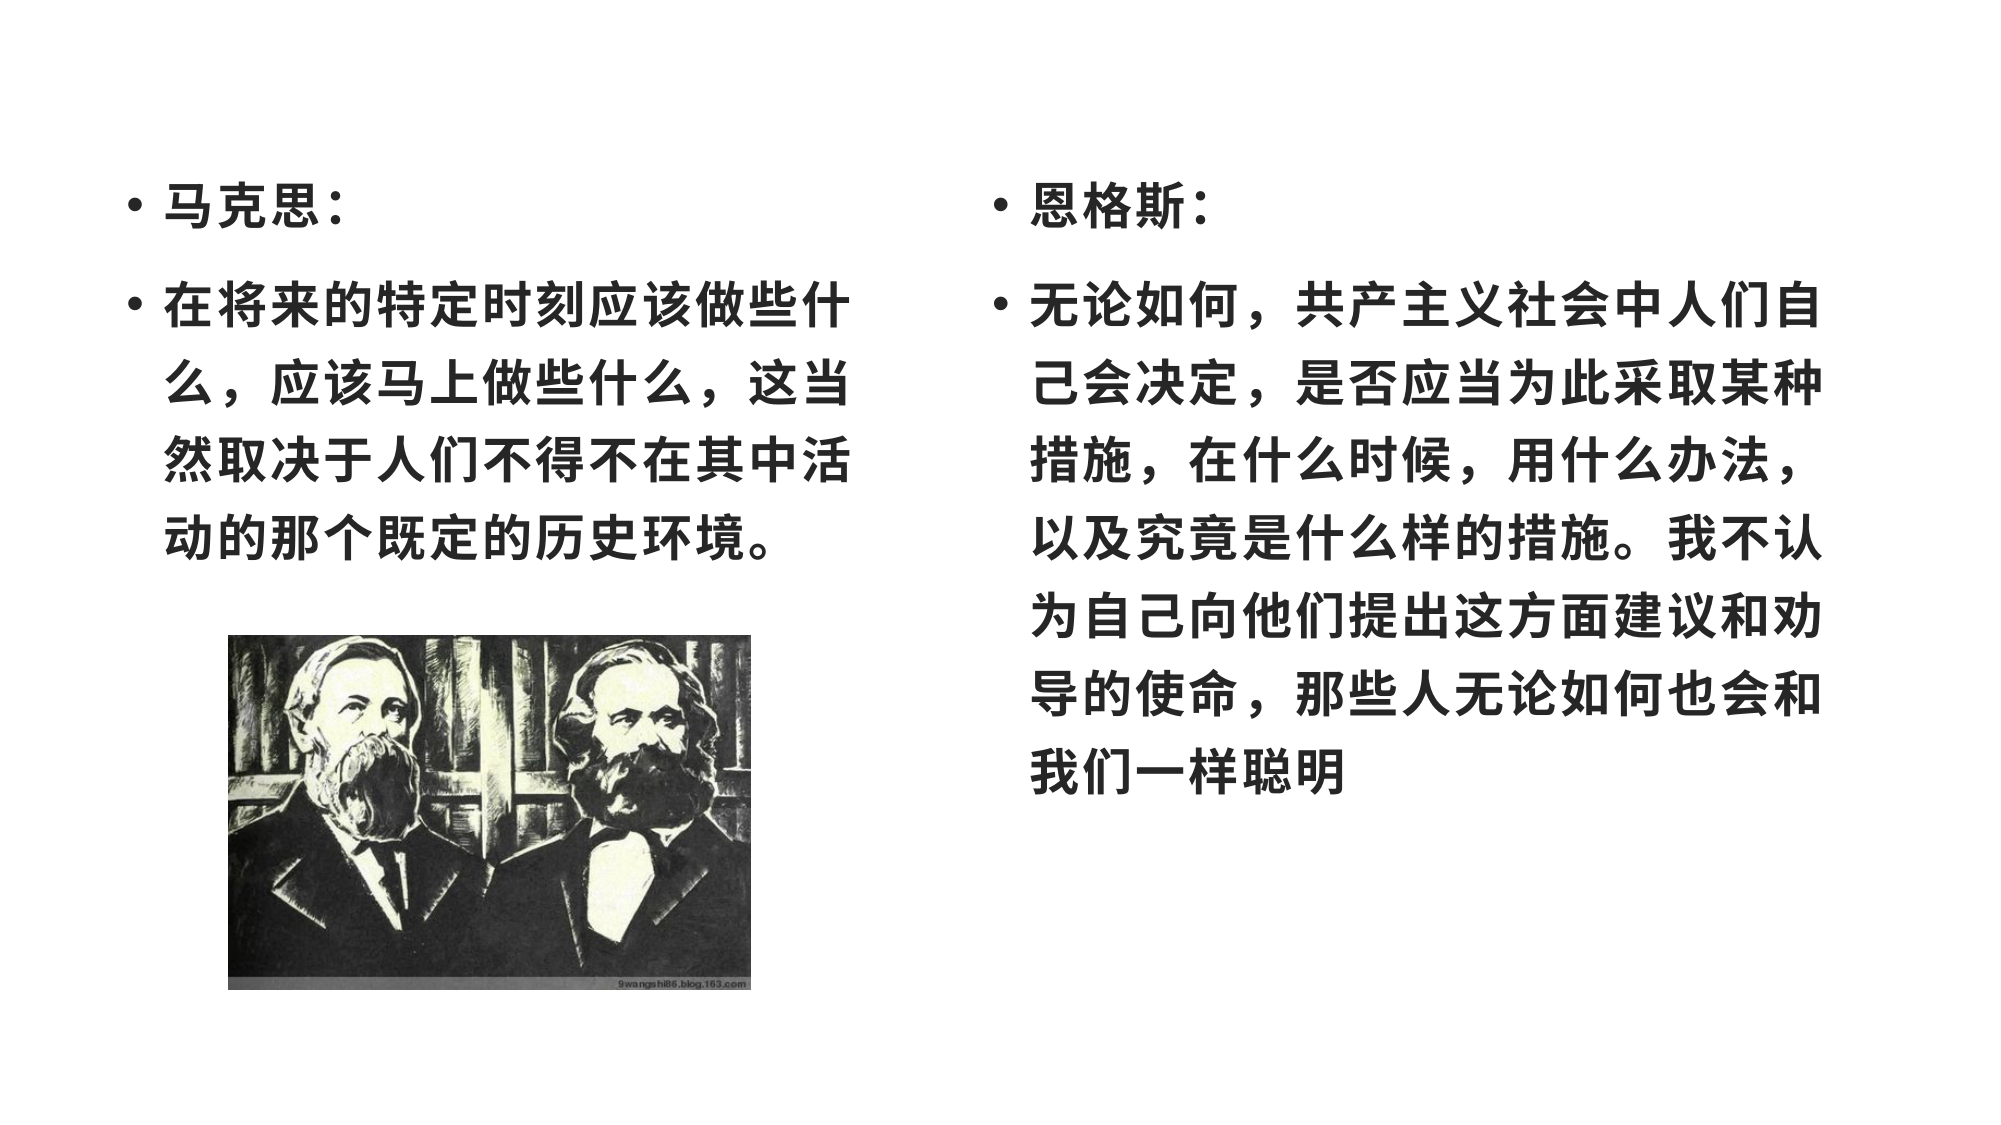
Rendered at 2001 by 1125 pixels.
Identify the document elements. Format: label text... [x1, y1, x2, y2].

picture [228, 635, 751, 990]
list 恩格斯： 无论如何，共产主义社会中人们自己会决定，是否应当为此采取某种措施，在什么时候，用什么办法，以及究竟是什么样的措施。我不认为自己向他们提出这方面建议和劝导的使命，那些人无论如何也会和我们一样聪明 [975, 156, 1891, 1041]
list 马克思： 在将来的特定时刻应该做些什么，应该马上做些什么，这当然取决于人们不得不在其中活动的那个既定的历史环境。 [109, 156, 870, 1041]
